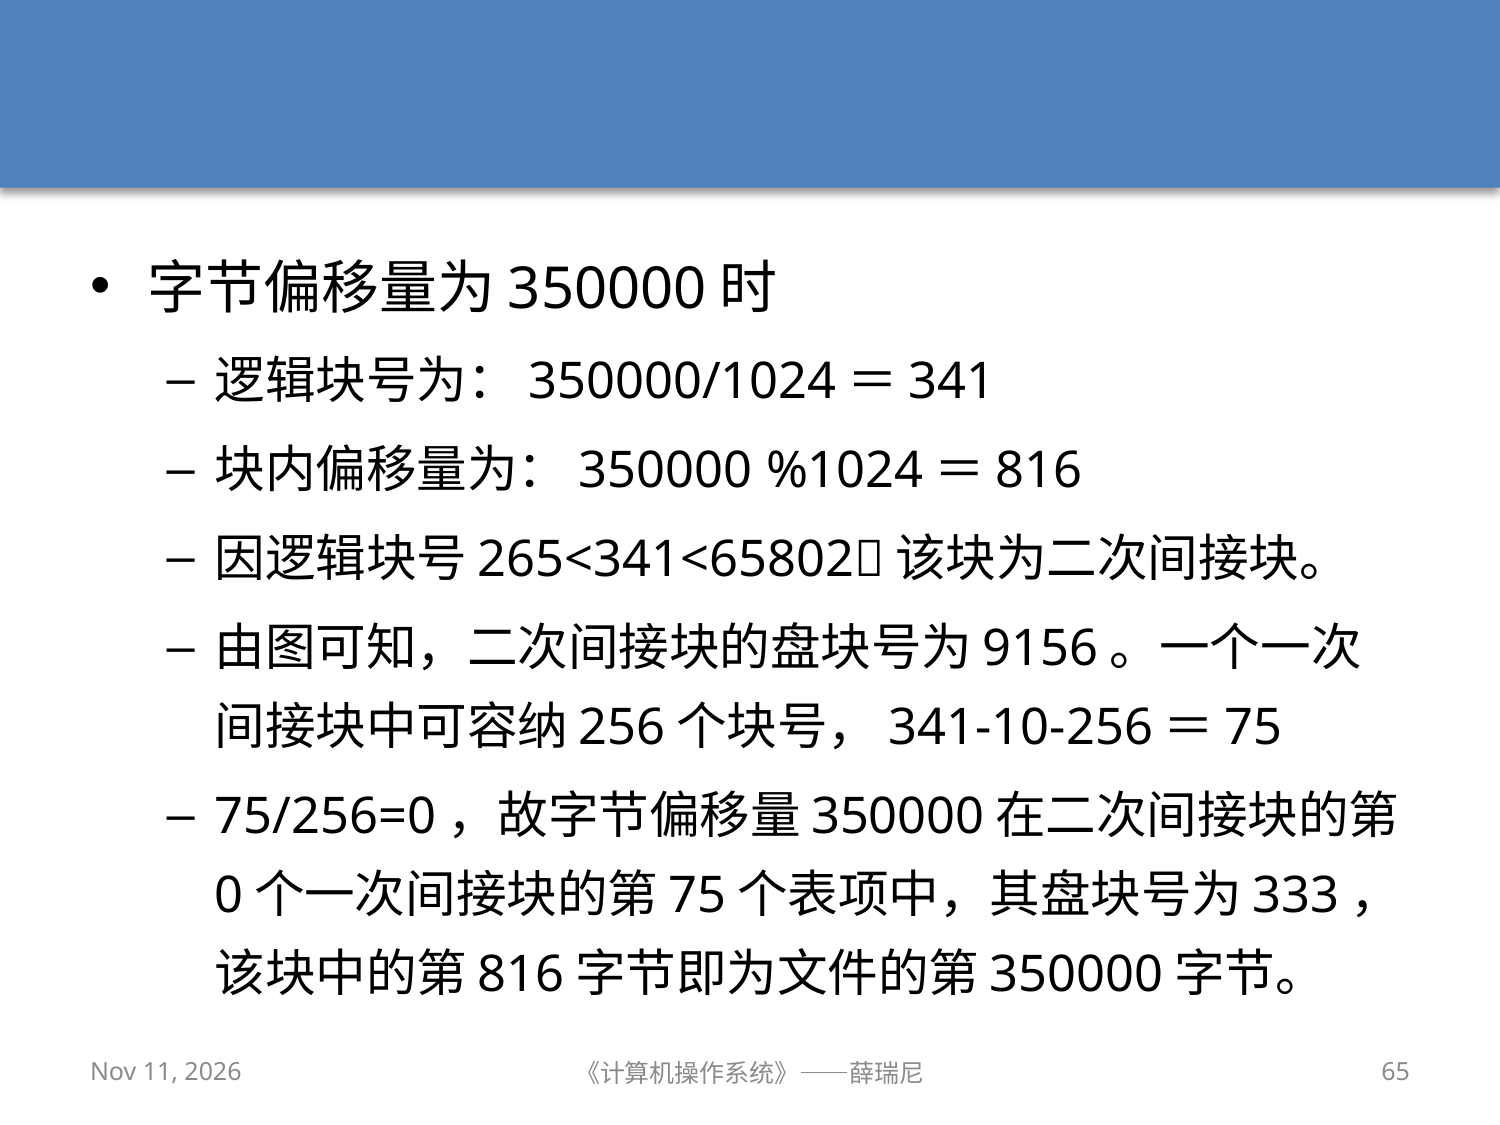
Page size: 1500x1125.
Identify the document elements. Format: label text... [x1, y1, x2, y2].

slide_number 65 [1074, 1042, 1425, 1103]
list 字节偏移量为350000时 逻辑块号为：350000/1024＝341 块内偏移量为：350000 %1024＝816 因逻辑块号265<341<65802该块为二次间接块。 由图可知，二次间接块的盘块号为9156。一个一次间接块中可容纳256个块号，341-10-256＝75 75/256=0，故字节偏移量350000在二次间接块的第0个一次间接块的第75个表项中，其盘块号为333，该块中的第816字节即为文件的第350000字节。 [75, 221, 1425, 1021]
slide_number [75, 1042, 425, 1103]
footer 《计算机操作系统》——薛瑞尼 [512, 1042, 988, 1103]
